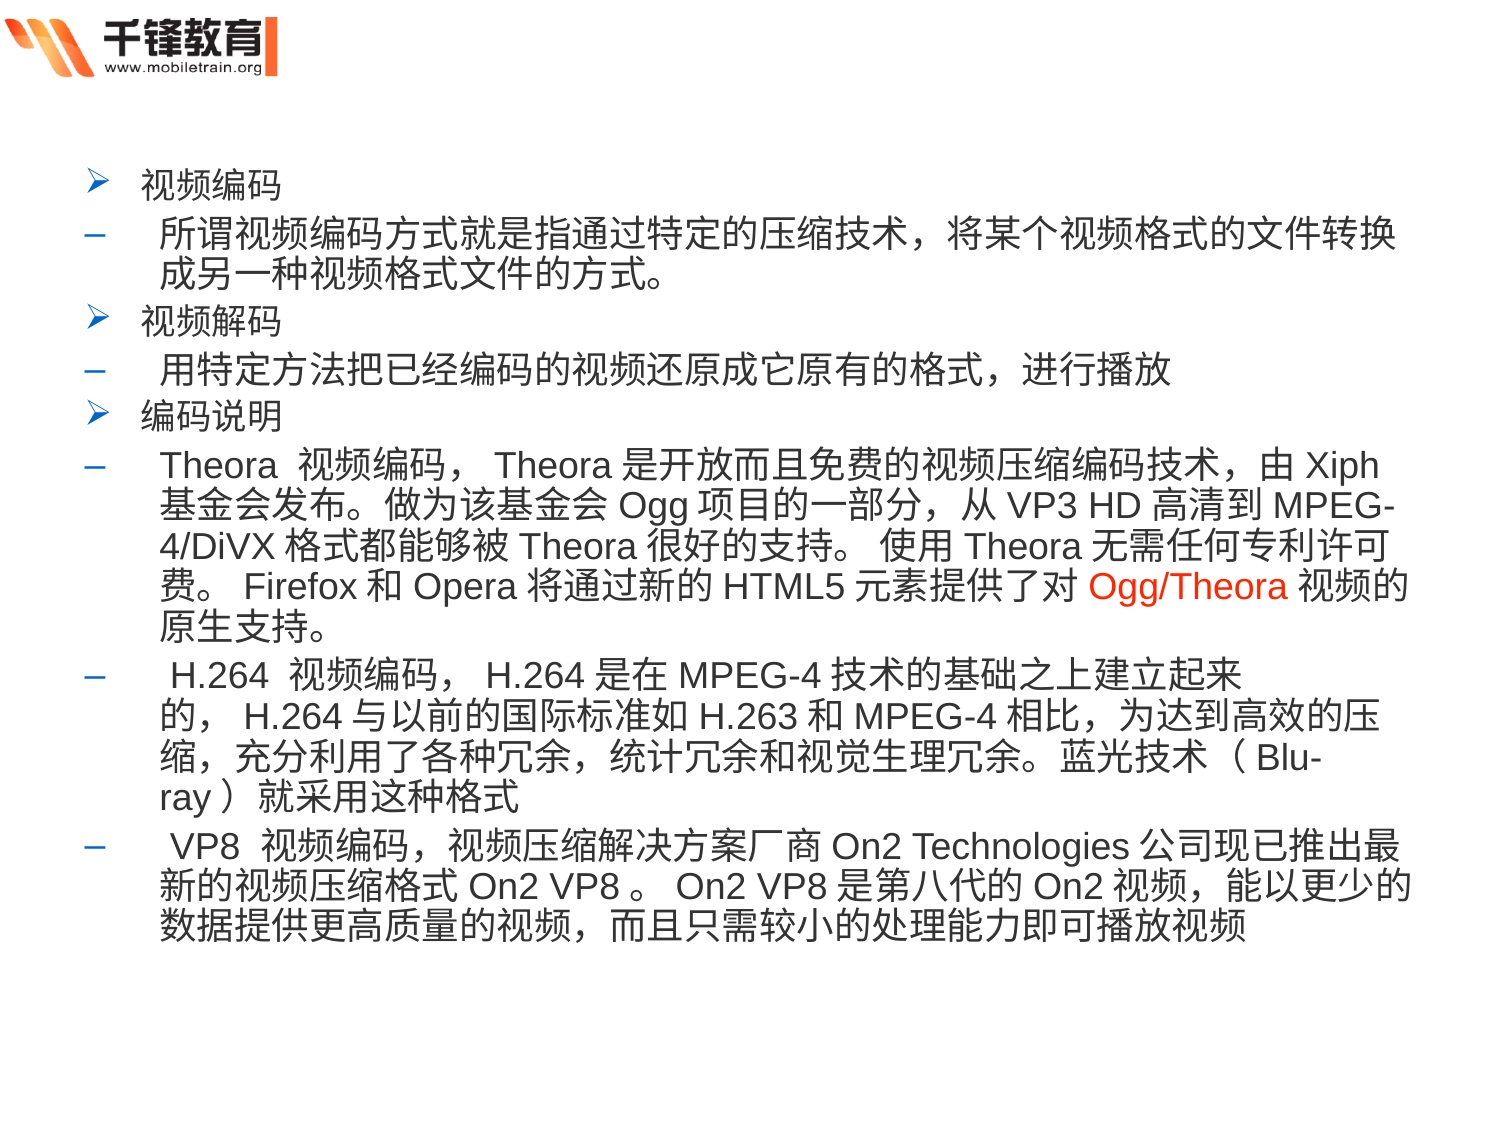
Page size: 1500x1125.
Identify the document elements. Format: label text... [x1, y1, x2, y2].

text_box 视频编码 所谓视频编码方式就是指通过特定的压缩技术，将某个视频格式的文件转换成另一种视频格式文件的方式。 视频解码 用特定方法把已经编码的视频还原成它原有的格式，进行播放 编码说明 Theora 视频编码，Theora是开放而且免费的视频压缩编码技术，由Xiph基金会发布。做为该基金会Ogg项目的一部分，从VP3 HD高清到MPEG-4/DiVX格式都能够被Theora很好的支持。 使用Theora无需任何专利许可费。Firefox和Opera将通过新的HTML5元素提供了对Ogg/Theora视频的原生支持。 H.264 视频编码，H.264是在MPEG-4技术的基础之上建立起来的，H.264与以前的国际标准如H.263和MPEG-4相比，为达到高效的压缩，充分利用了各种冗余，统计冗余和视觉生理冗余。蓝光技术（Blu-ray）就采用这种格式 VP8 视频编码，视频压缩解决方案厂商On2 Technologies公司现已推出最新的视频压缩格式On2 VP8。On2 VP8是第八代的On2视频，能以更少的数据提供更高质量的视频，而且只需较小的处理能力即可播放视频 [76, 160, 1427, 956]
picture [3, 18, 261, 79]
